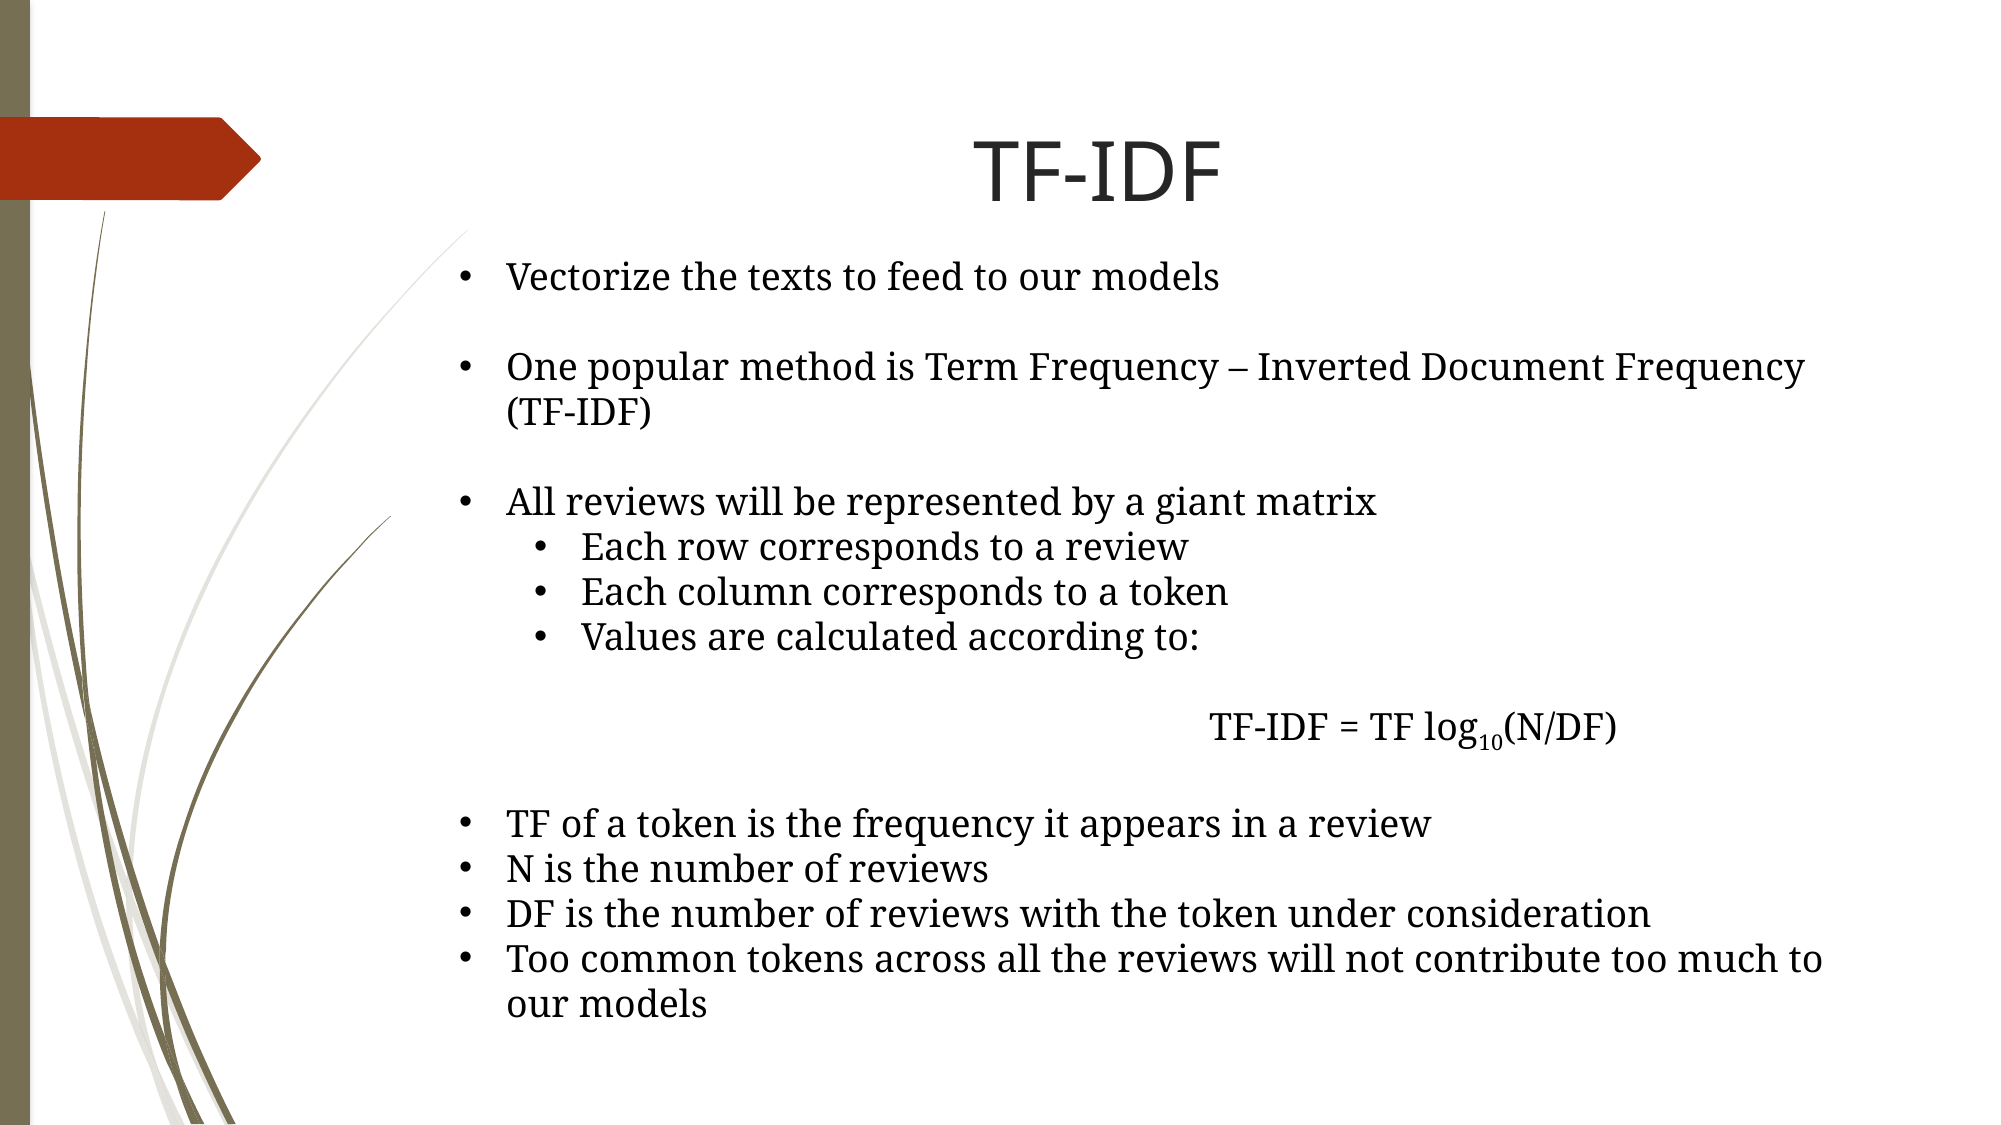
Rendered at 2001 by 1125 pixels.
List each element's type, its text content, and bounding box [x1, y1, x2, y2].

text_box Vectorize the texts to feed to our models One popular method is Term Frequency – Inverted Document Frequency (TF-IDF) All reviews will be represented by a giant matrix Each row corresponds to a review Each column corresponds to a token Values are calculated according to: TF-IDF = TF log10(N/DF) TF of a token is the frequency it appears in a review N is the number of reviews DF is the number of reviews with the token under consideration Too common tokens across all the reviews will not contribute too much to our models [444, 245, 1855, 1122]
title TF-IDF [324, 111, 1871, 381]
